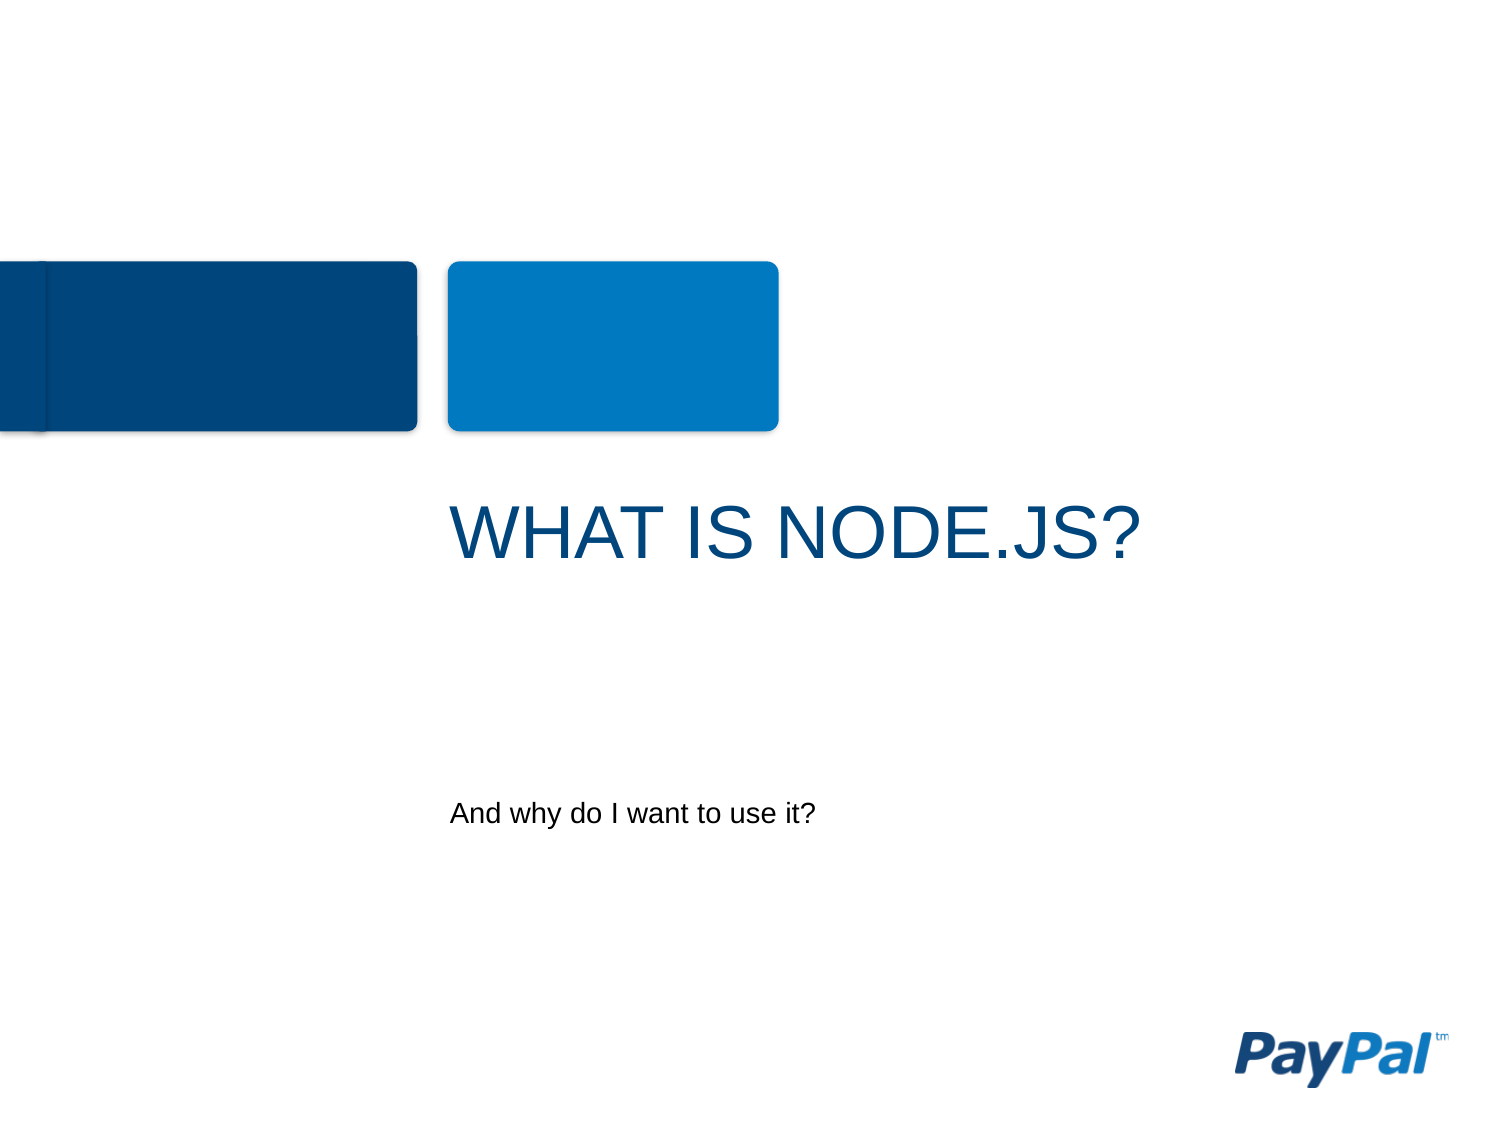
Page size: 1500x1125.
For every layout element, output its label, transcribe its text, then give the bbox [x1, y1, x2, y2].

picture [1235, 1032, 1449, 1088]
title What is node.js? [435, 475, 1450, 664]
subtitle And why do I want to use it? [435, 787, 1450, 838]
